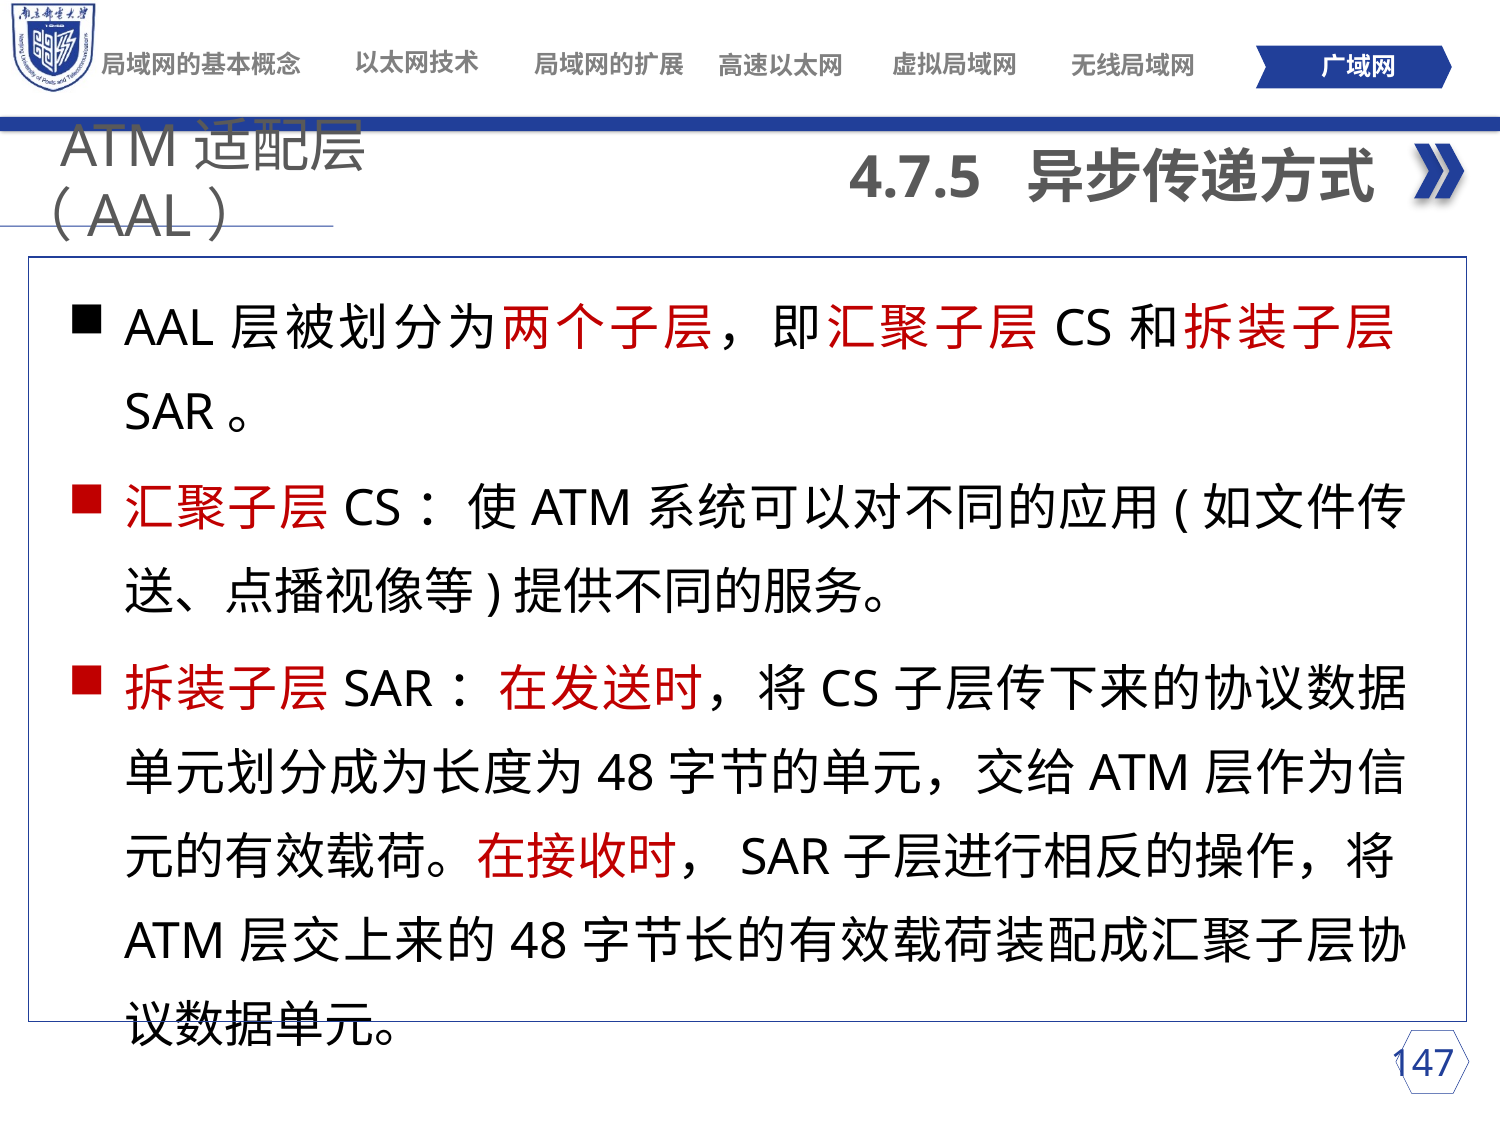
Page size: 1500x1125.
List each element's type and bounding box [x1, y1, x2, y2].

picture [0, 0, 108, 93]
text_box [28, 257, 1493, 1095]
text_box [108, 44, 1453, 90]
text_box [1414, 143, 1465, 199]
text_box [0, 116, 1500, 218]
